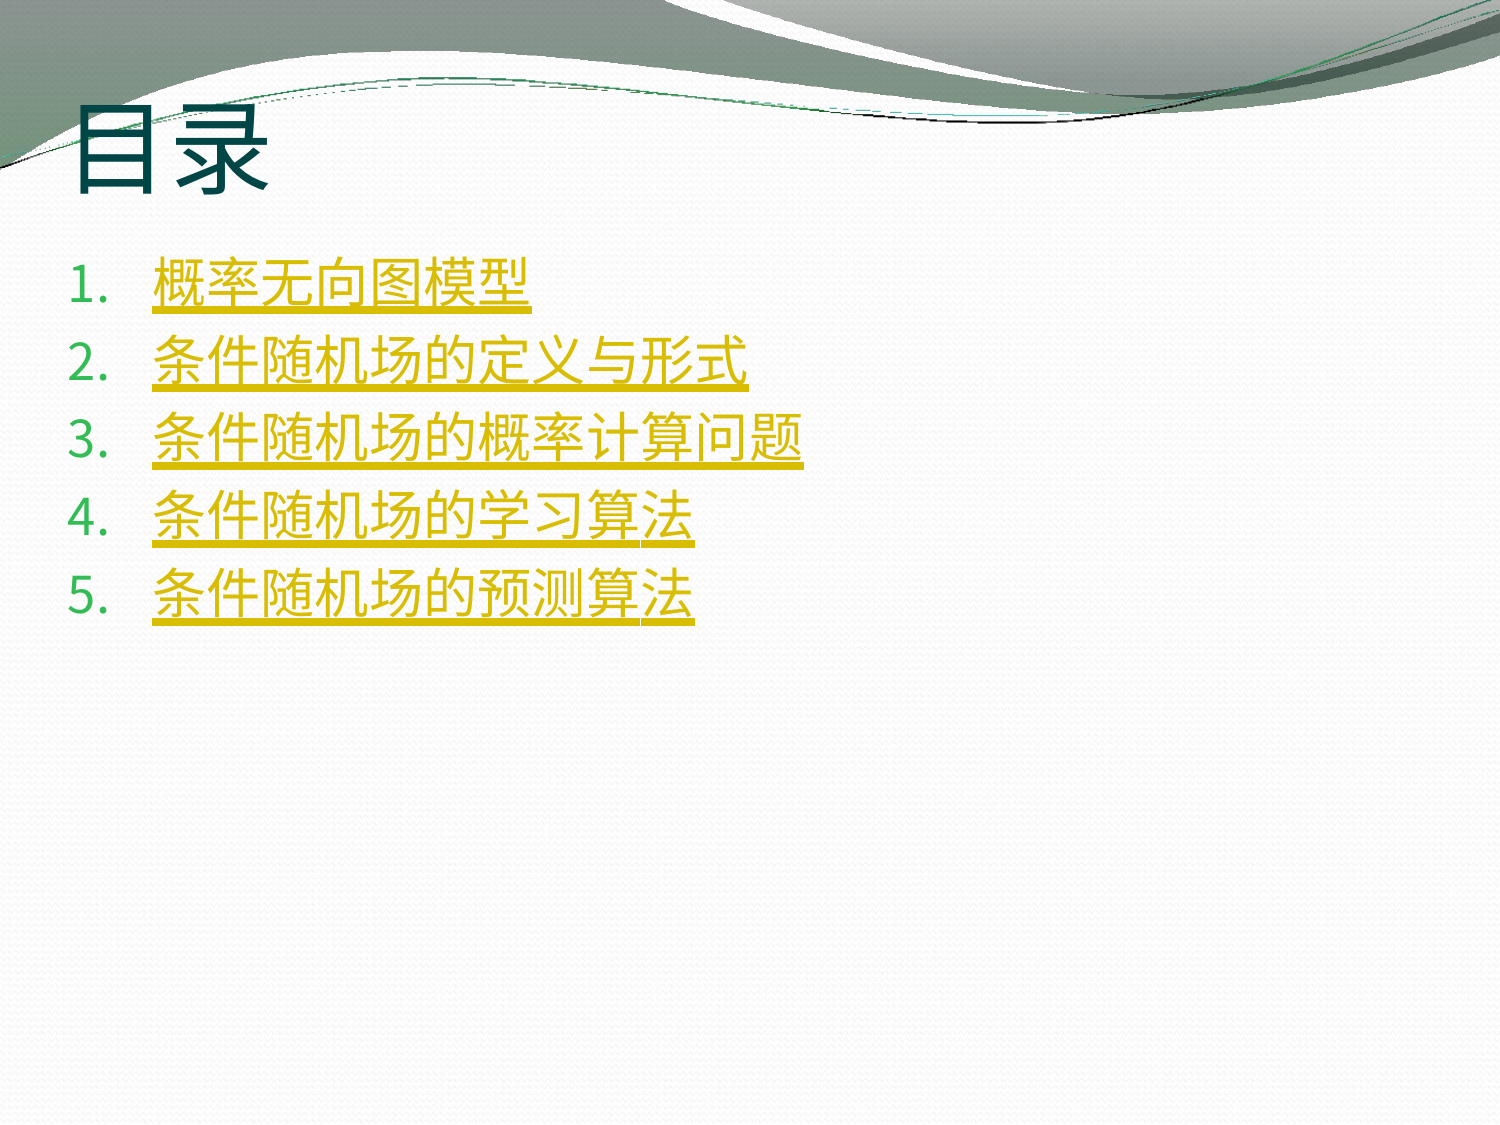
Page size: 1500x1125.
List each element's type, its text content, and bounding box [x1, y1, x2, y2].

text_box 概率无向图模型 条件随机场的定义与形式 条件随机场的概率计算问题 条件随机场的学习算法 条件随机场的预测算法 [65, 232, 805, 625]
title 目录 [62, 80, 276, 270]
picture [0, 0, 1500, 1125]
